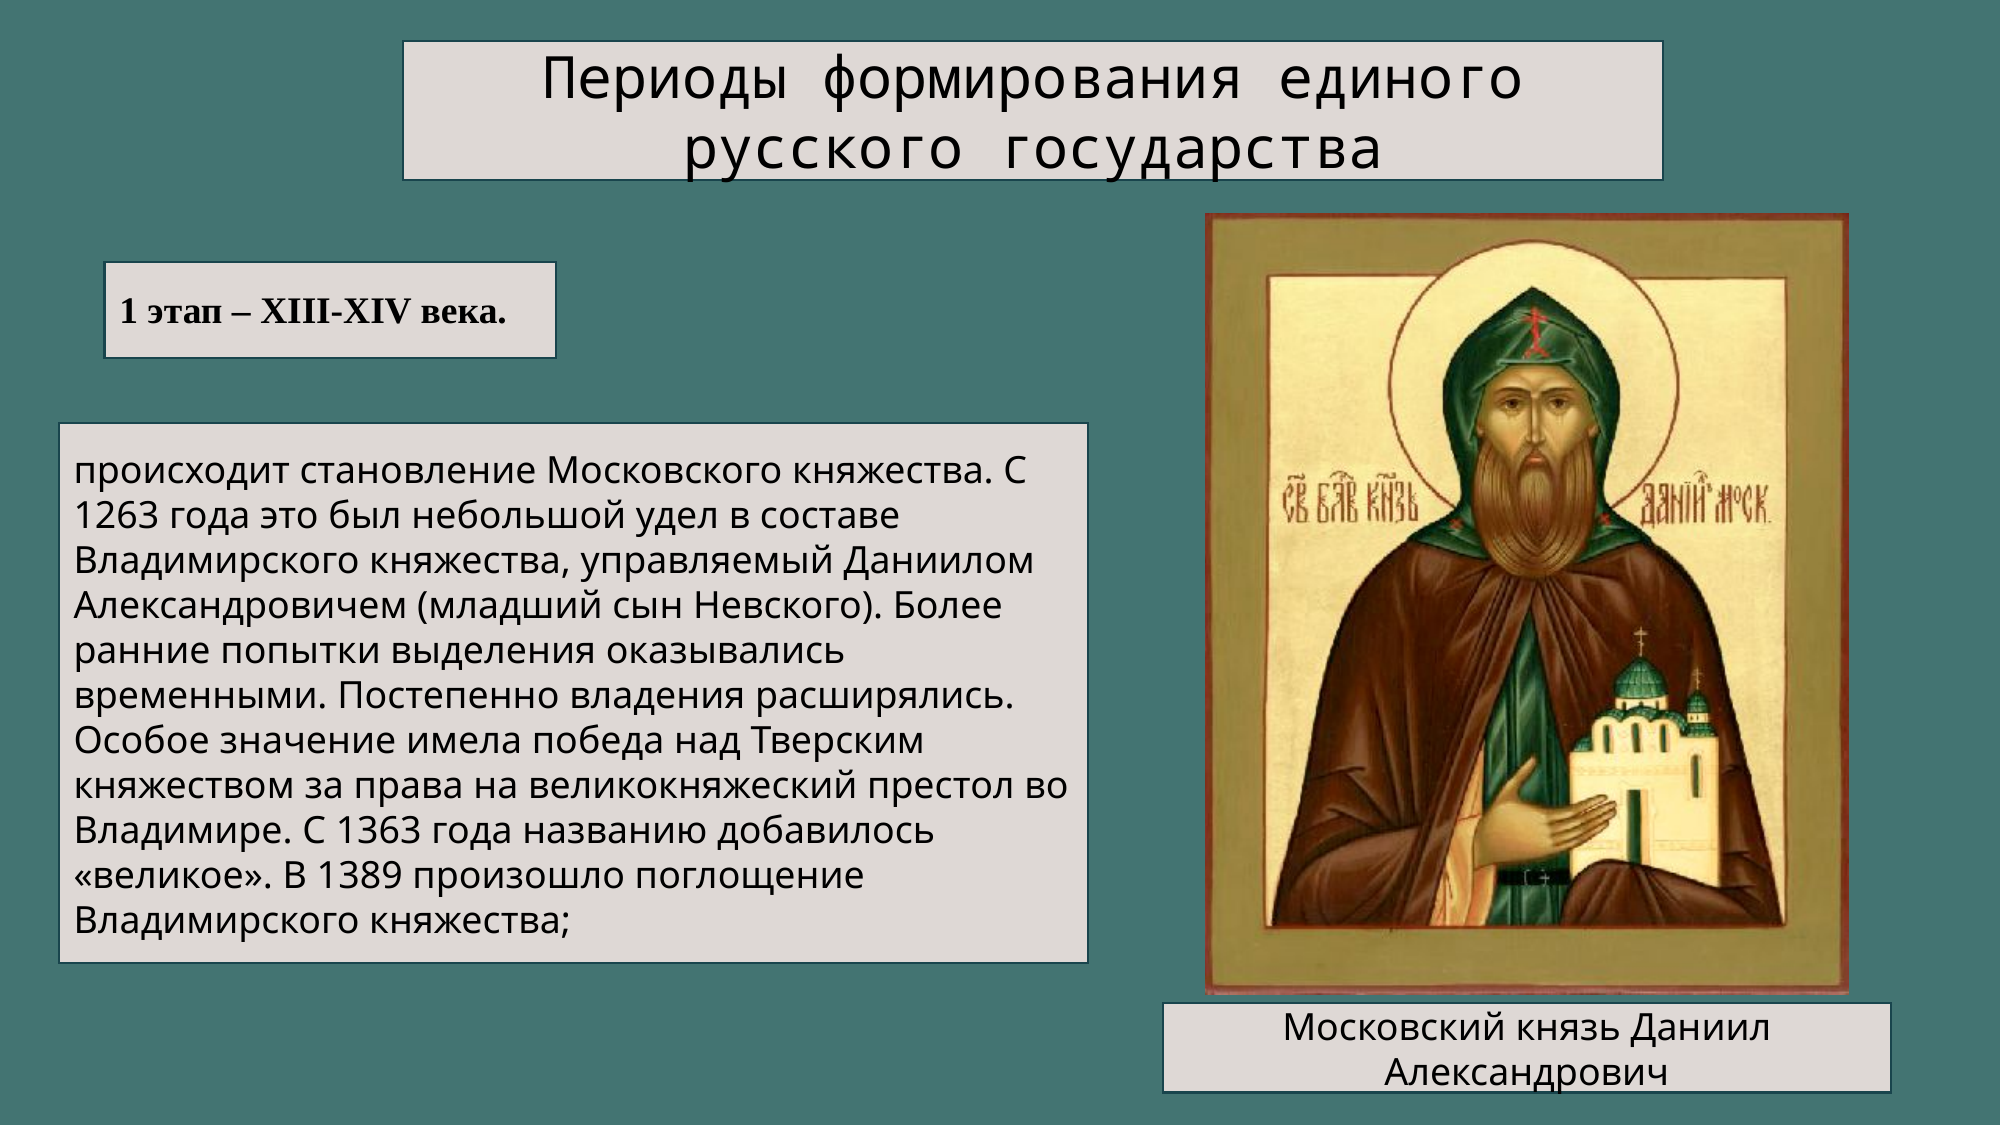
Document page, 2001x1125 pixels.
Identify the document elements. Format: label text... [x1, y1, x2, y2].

text_box Периоды формирования единого русского государства [402, 40, 1664, 181]
picture [1205, 213, 1849, 995]
text_box Московский князь Даниил Александрович [1162, 1002, 1892, 1094]
text_box происходит становление Московского княжества. С 1263 года это был небольшой удел в составе Владимирского княжества, управляемый Даниилом Александровичем (младший сын Невского). Более ранние попытки выделения оказывались временными. Постепенно владения расширялись. Особое значение имела победа над Тверским княжеством за права на великокняжеский престол во Владимире. С 1363 года названию добавилось «великое». В 1389 произошло поглощение Владимирского княжества; [58, 422, 1089, 964]
text_box 1 этап – XIII-XIV века. [103, 261, 557, 359]
